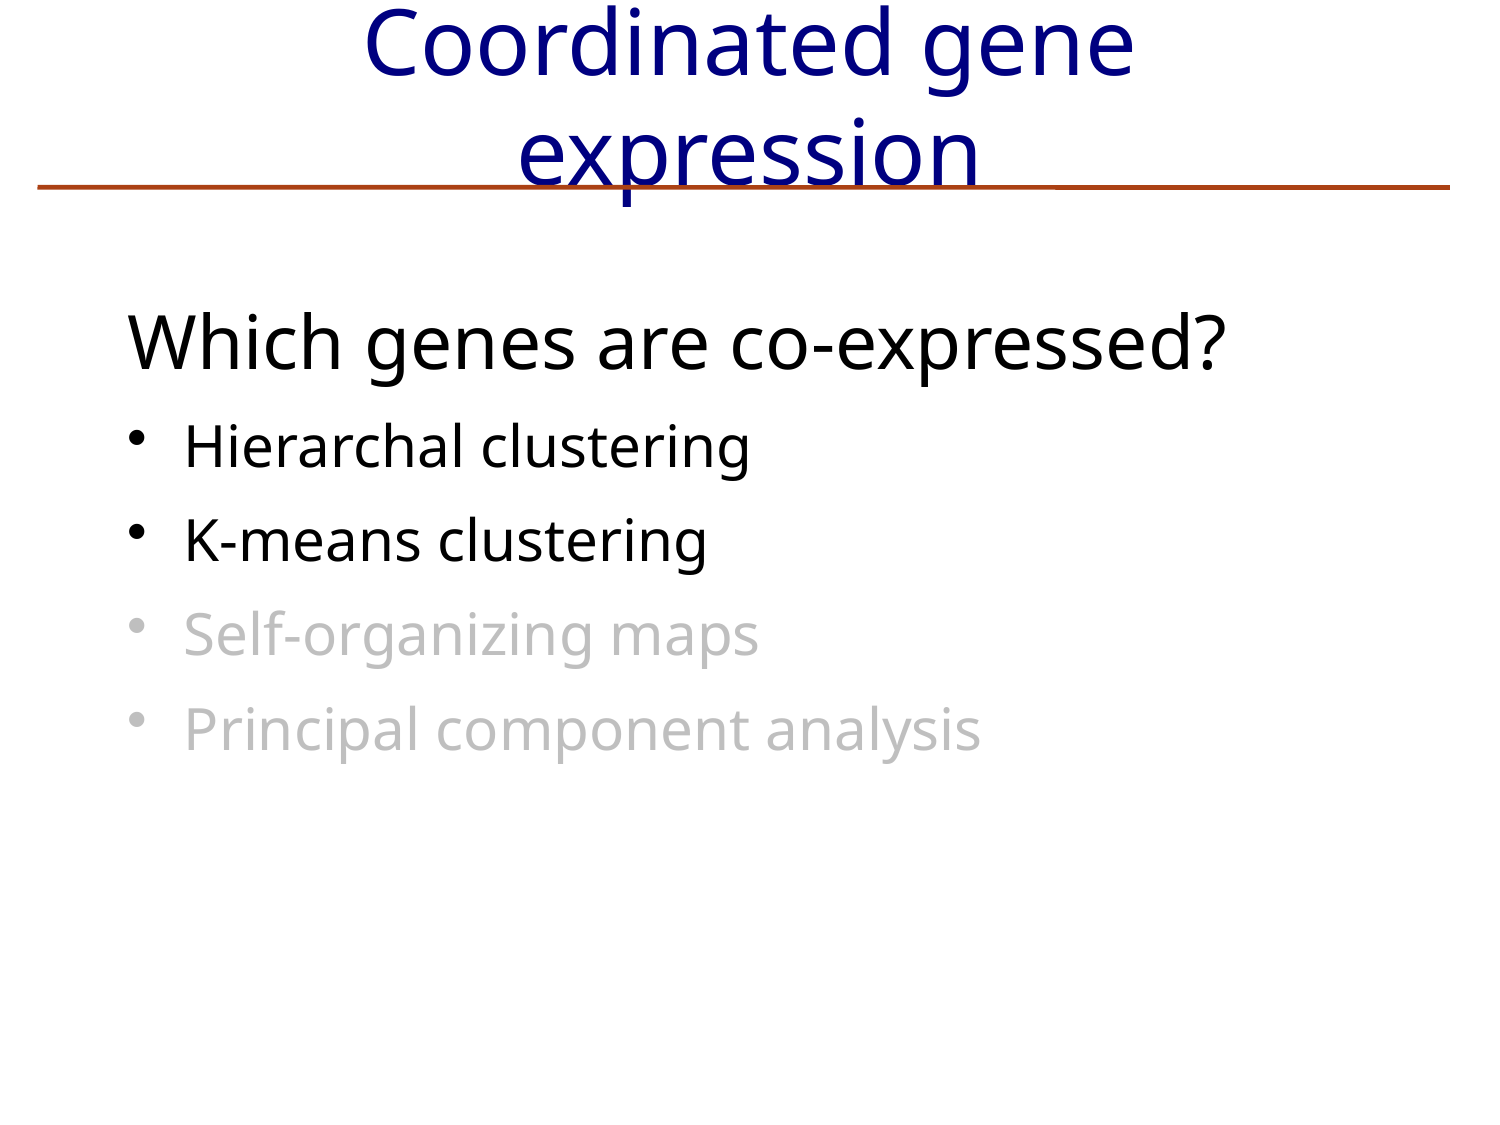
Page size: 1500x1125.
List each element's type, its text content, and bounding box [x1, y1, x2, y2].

list Which genes are co-expressed? Hierarchal clustering K-means clustering Self-organizing maps Principal component analysis [112, 287, 1388, 963]
title Coordinated gene expression [112, 0, 1388, 187]
